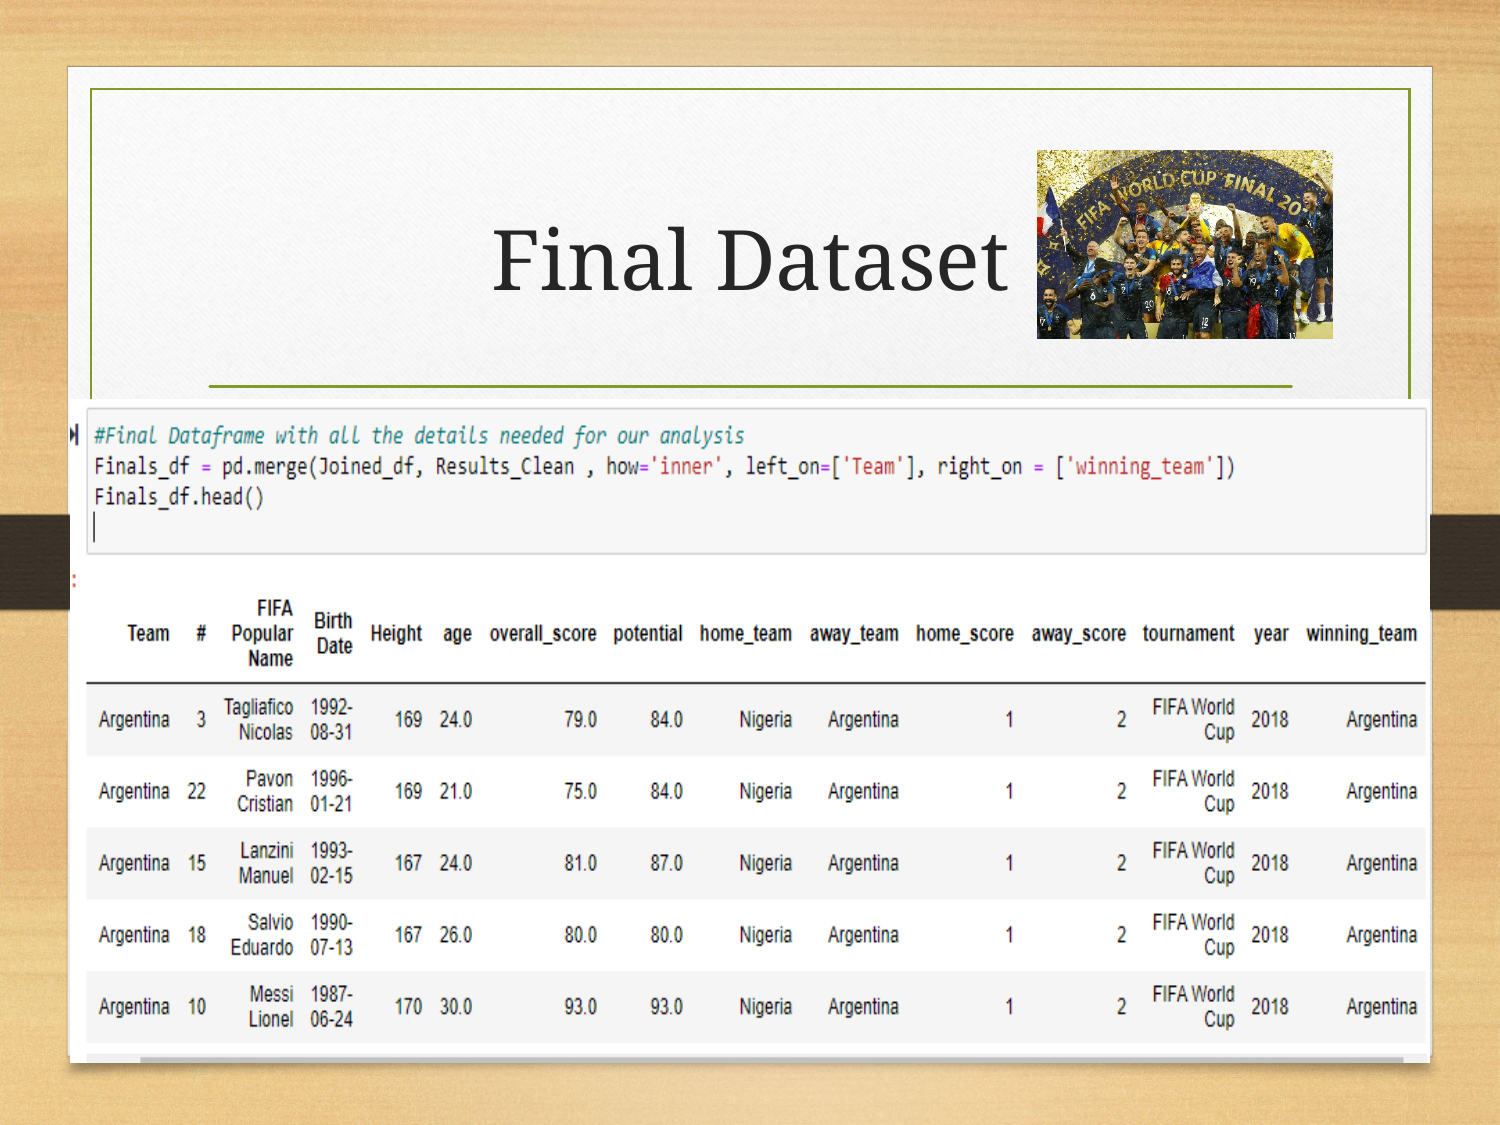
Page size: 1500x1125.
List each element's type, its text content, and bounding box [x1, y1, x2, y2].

picture [0, 0, 1500, 1125]
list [70, 399, 1430, 1063]
title Final Dataset [193, 150, 1309, 365]
